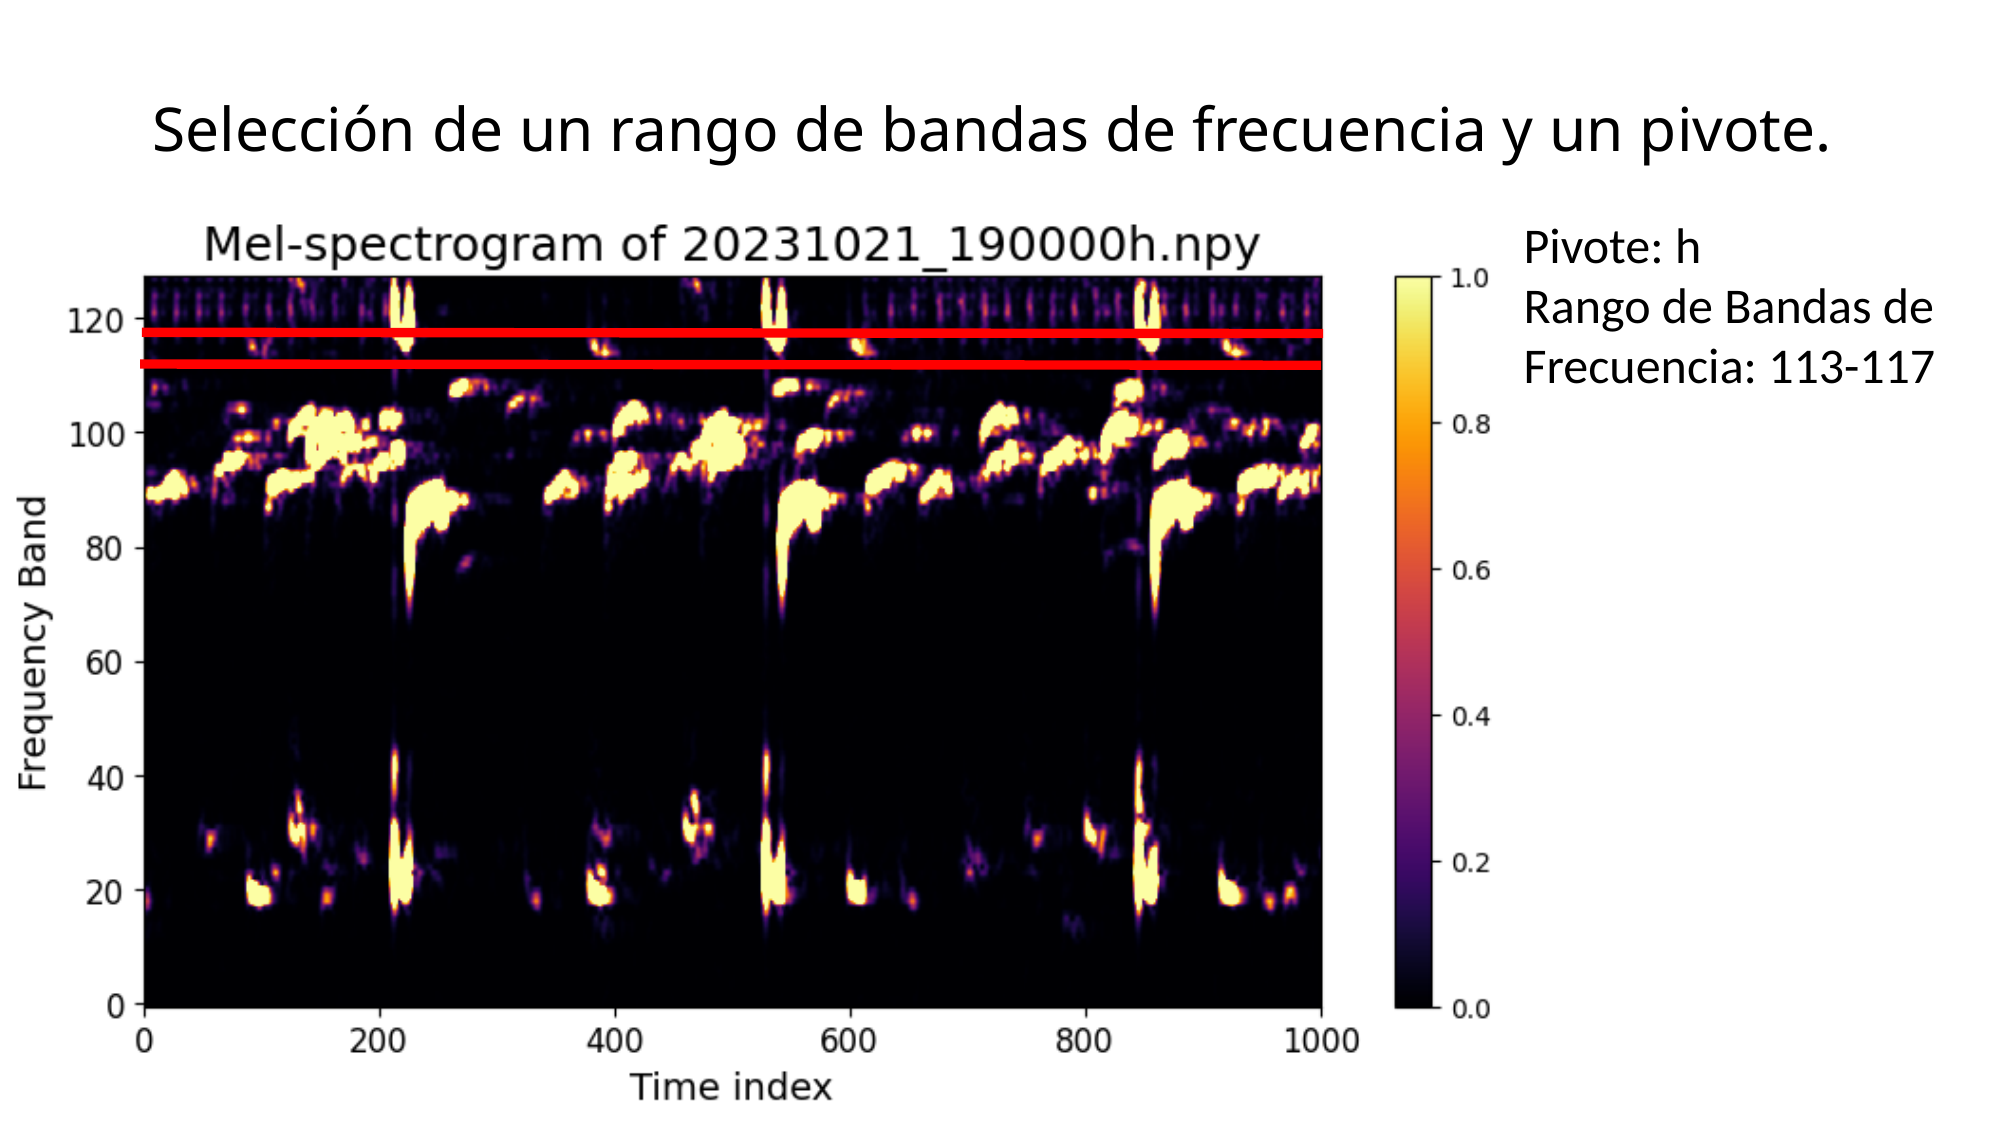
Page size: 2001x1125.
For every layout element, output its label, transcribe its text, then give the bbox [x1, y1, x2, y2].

title Selección de un rango de bandas de frecuencia y un pivote. [137, 59, 1863, 206]
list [0, 206, 1509, 1125]
text_box Pivote: h Rango de Bandas de Frecuencia: 113-117 [1508, 205, 2000, 401]
